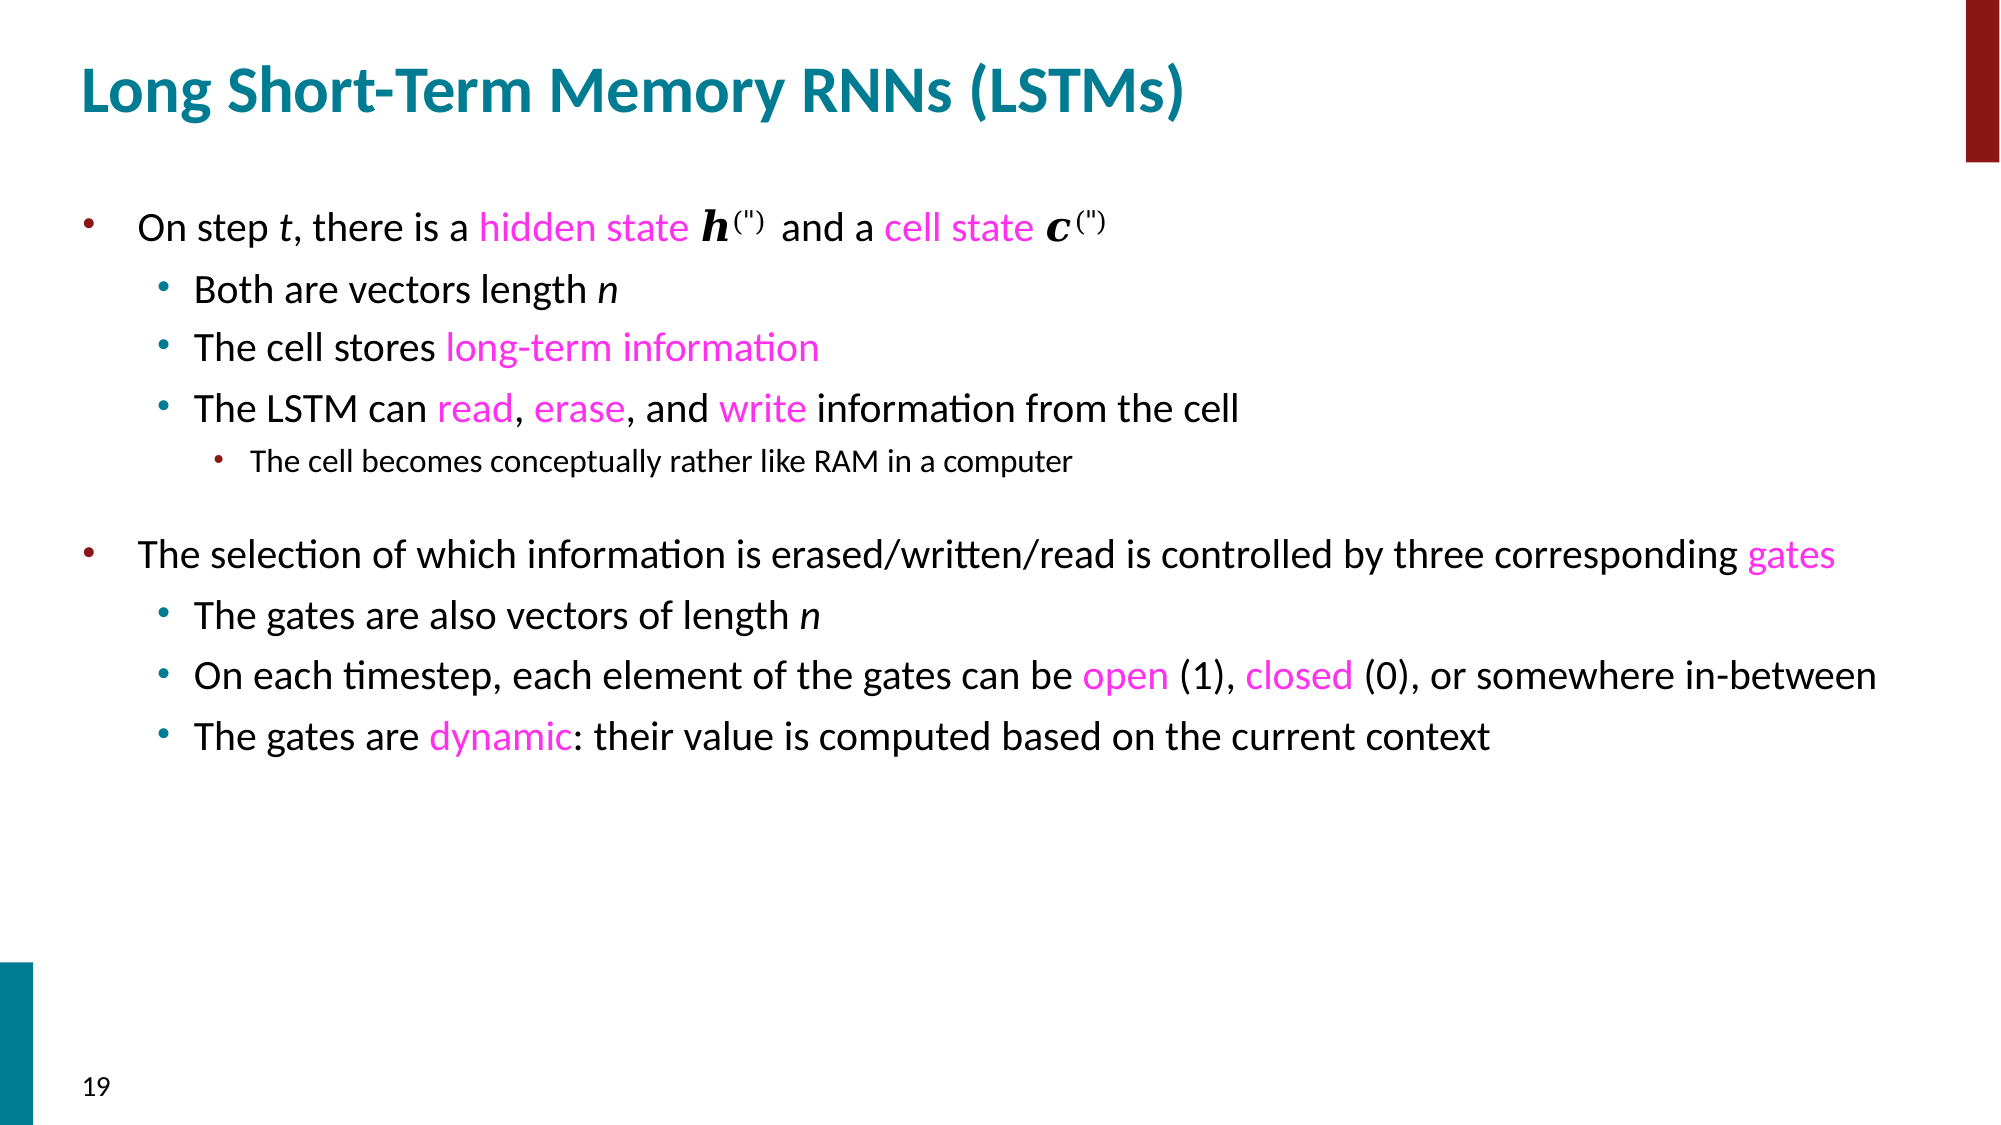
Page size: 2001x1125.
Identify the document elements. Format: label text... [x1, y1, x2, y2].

text_box On step t, there is a hidden state 𝒉(") and a cell state 𝒄(") Both are vectors length n The cell stores long-term information The LSTM can read, erase, and write information from the cell The cell becomes conceptually rather like RAM in a computer The selection of which information is erased/written/read is controlled by three corresponding gates The gates are also vectors of length n On each timestep, each element of the gates can be open (1), closed (0), or somewhere in-between The gates are dynamic: their value is computed based on the current context [75, 182, 1887, 759]
title Long Short-Term Memory RNNs (LSTMs) [79, 43, 1713, 182]
slide_number 18 [50, 1054, 120, 1125]
